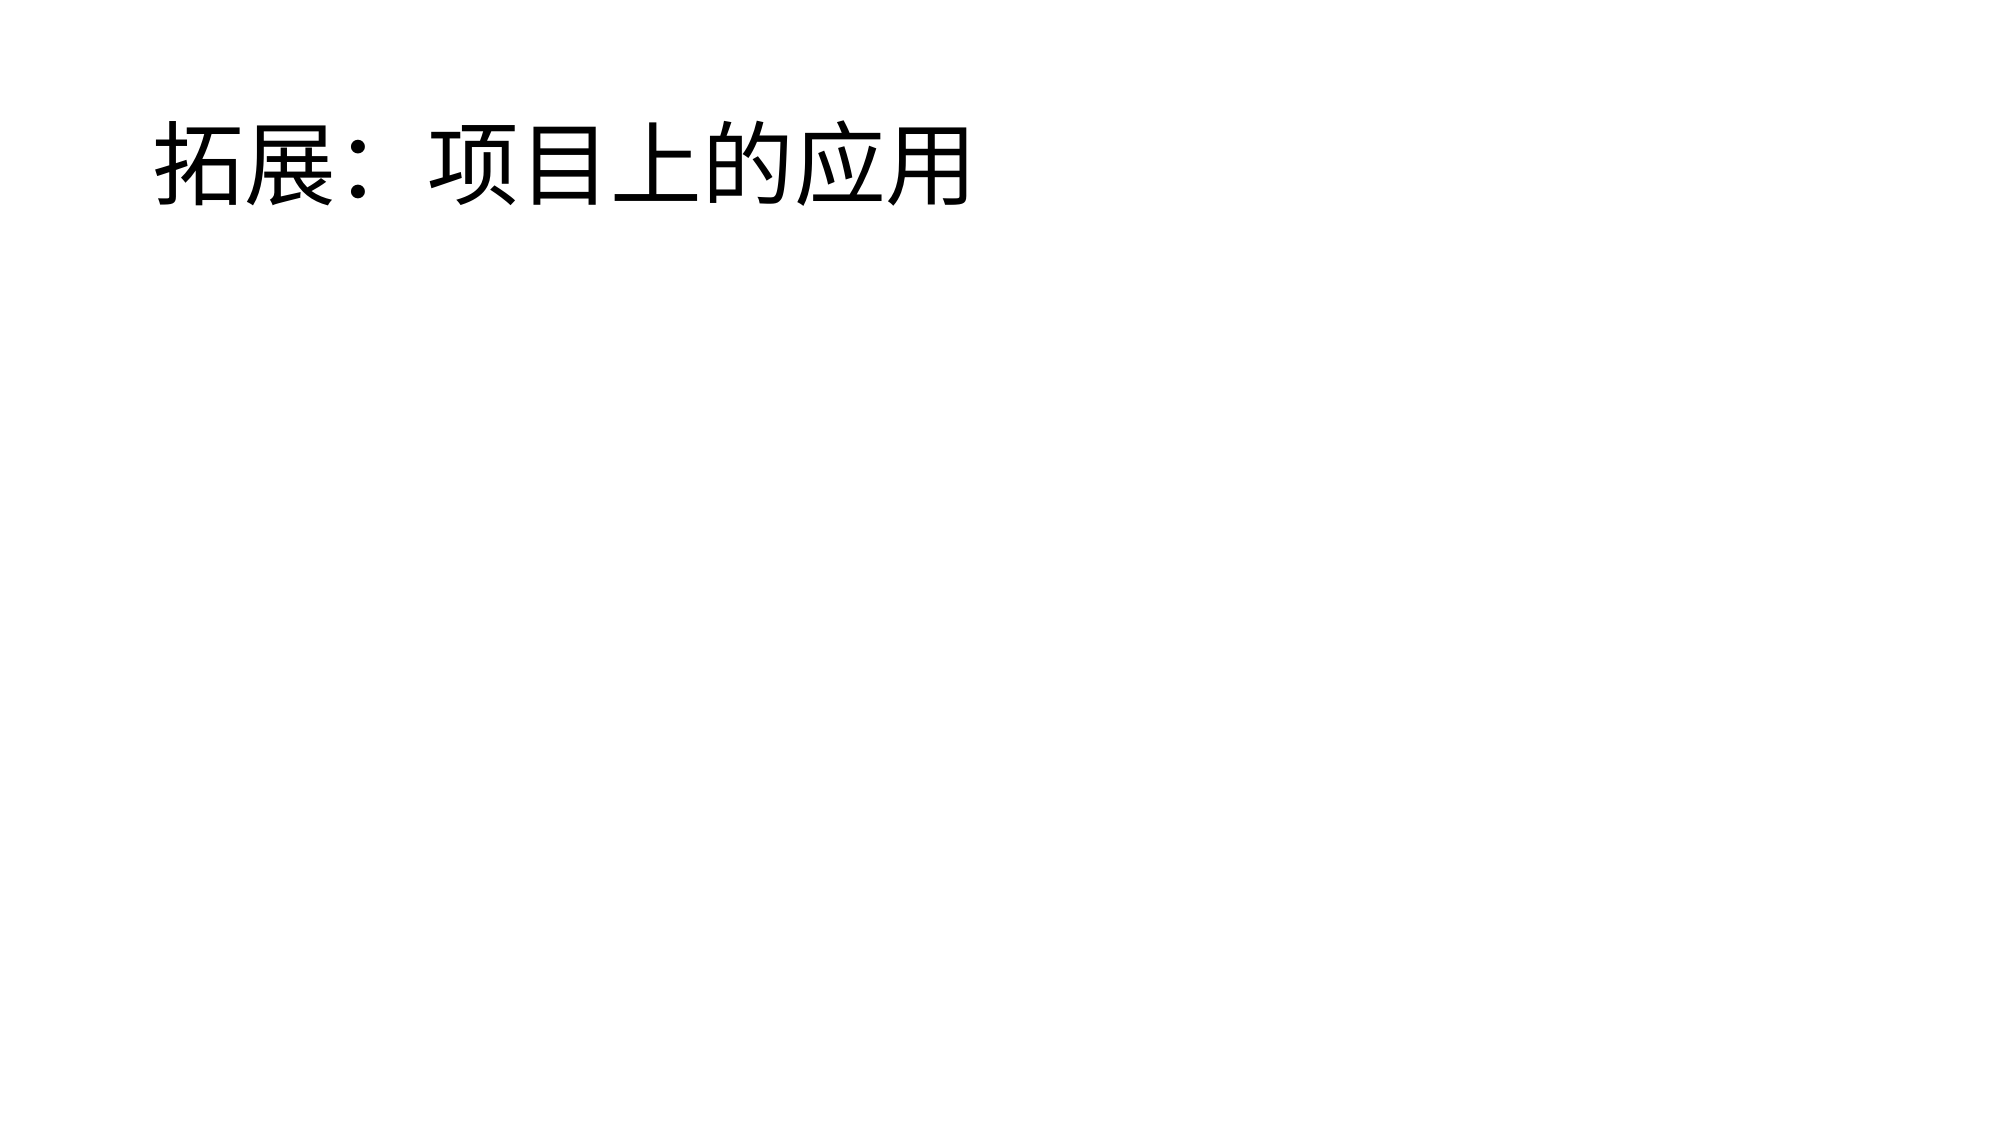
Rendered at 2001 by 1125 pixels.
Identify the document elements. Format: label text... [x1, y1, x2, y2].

title 拓展：项目上的应用 [137, 59, 1863, 278]
